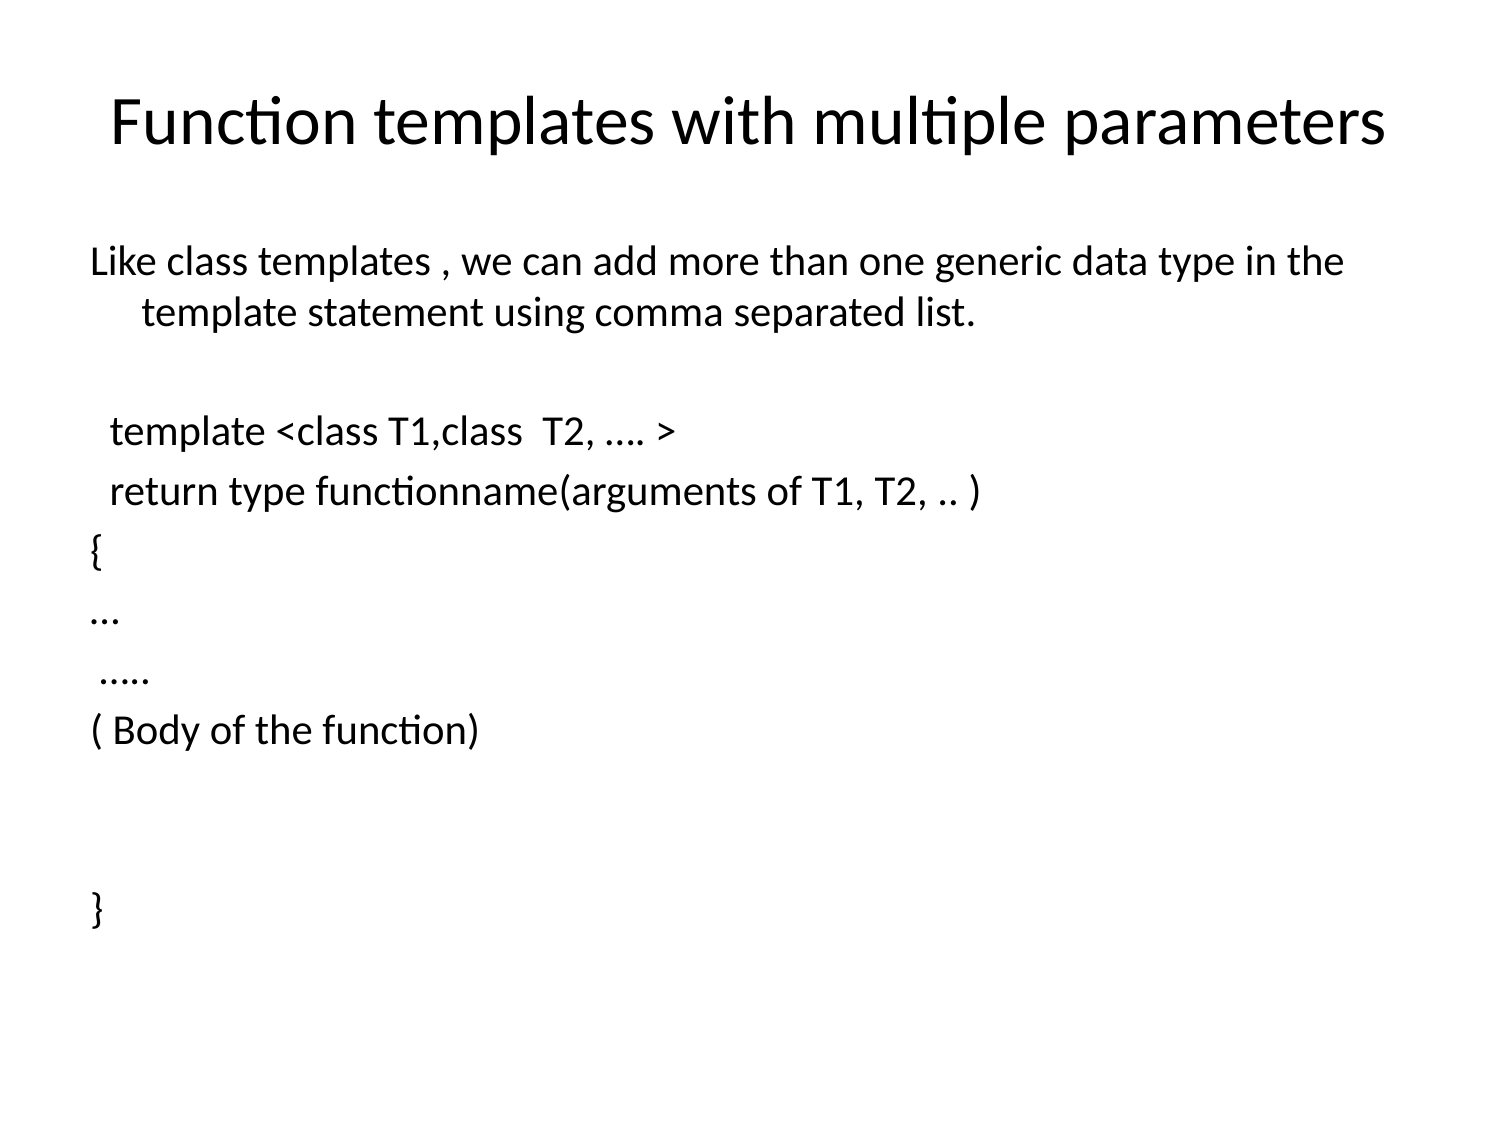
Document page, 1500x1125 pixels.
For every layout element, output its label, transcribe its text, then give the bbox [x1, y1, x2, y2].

list Like class templates , we can add more than one generic data type in the template statement using comma separated list. template <class T1,class T2, …. > return type functionname(arguments of T1, T2, .. ) { … ….. ( Body of the function) } [75, 224, 1425, 1005]
title Function templates with multiple parameters [75, 45, 1425, 188]
